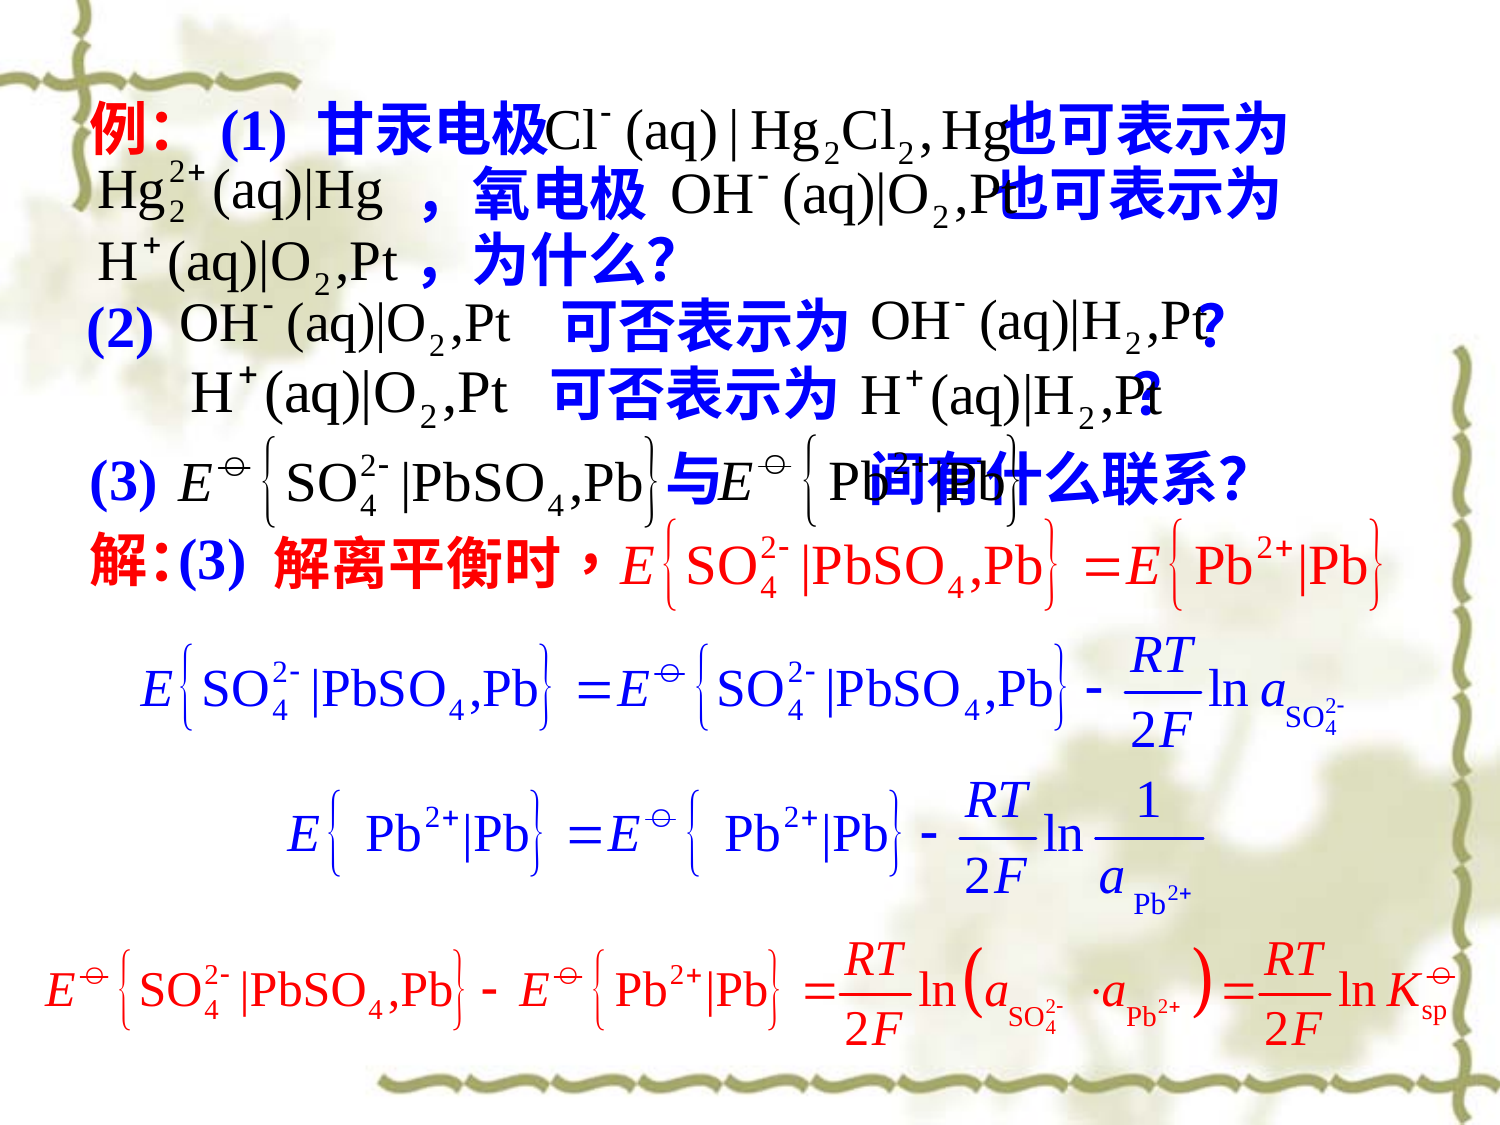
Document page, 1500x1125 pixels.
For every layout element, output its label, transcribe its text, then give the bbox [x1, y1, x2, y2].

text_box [277, 766, 1216, 928]
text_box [265, 549, 1405, 623]
text_box (3) [163, 549, 260, 599]
text_box 解： [75, 549, 241, 601]
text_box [35, 927, 1464, 1057]
picture [0, 0, 1500, 1125]
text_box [130, 621, 1363, 760]
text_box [71, 84, 1477, 540]
